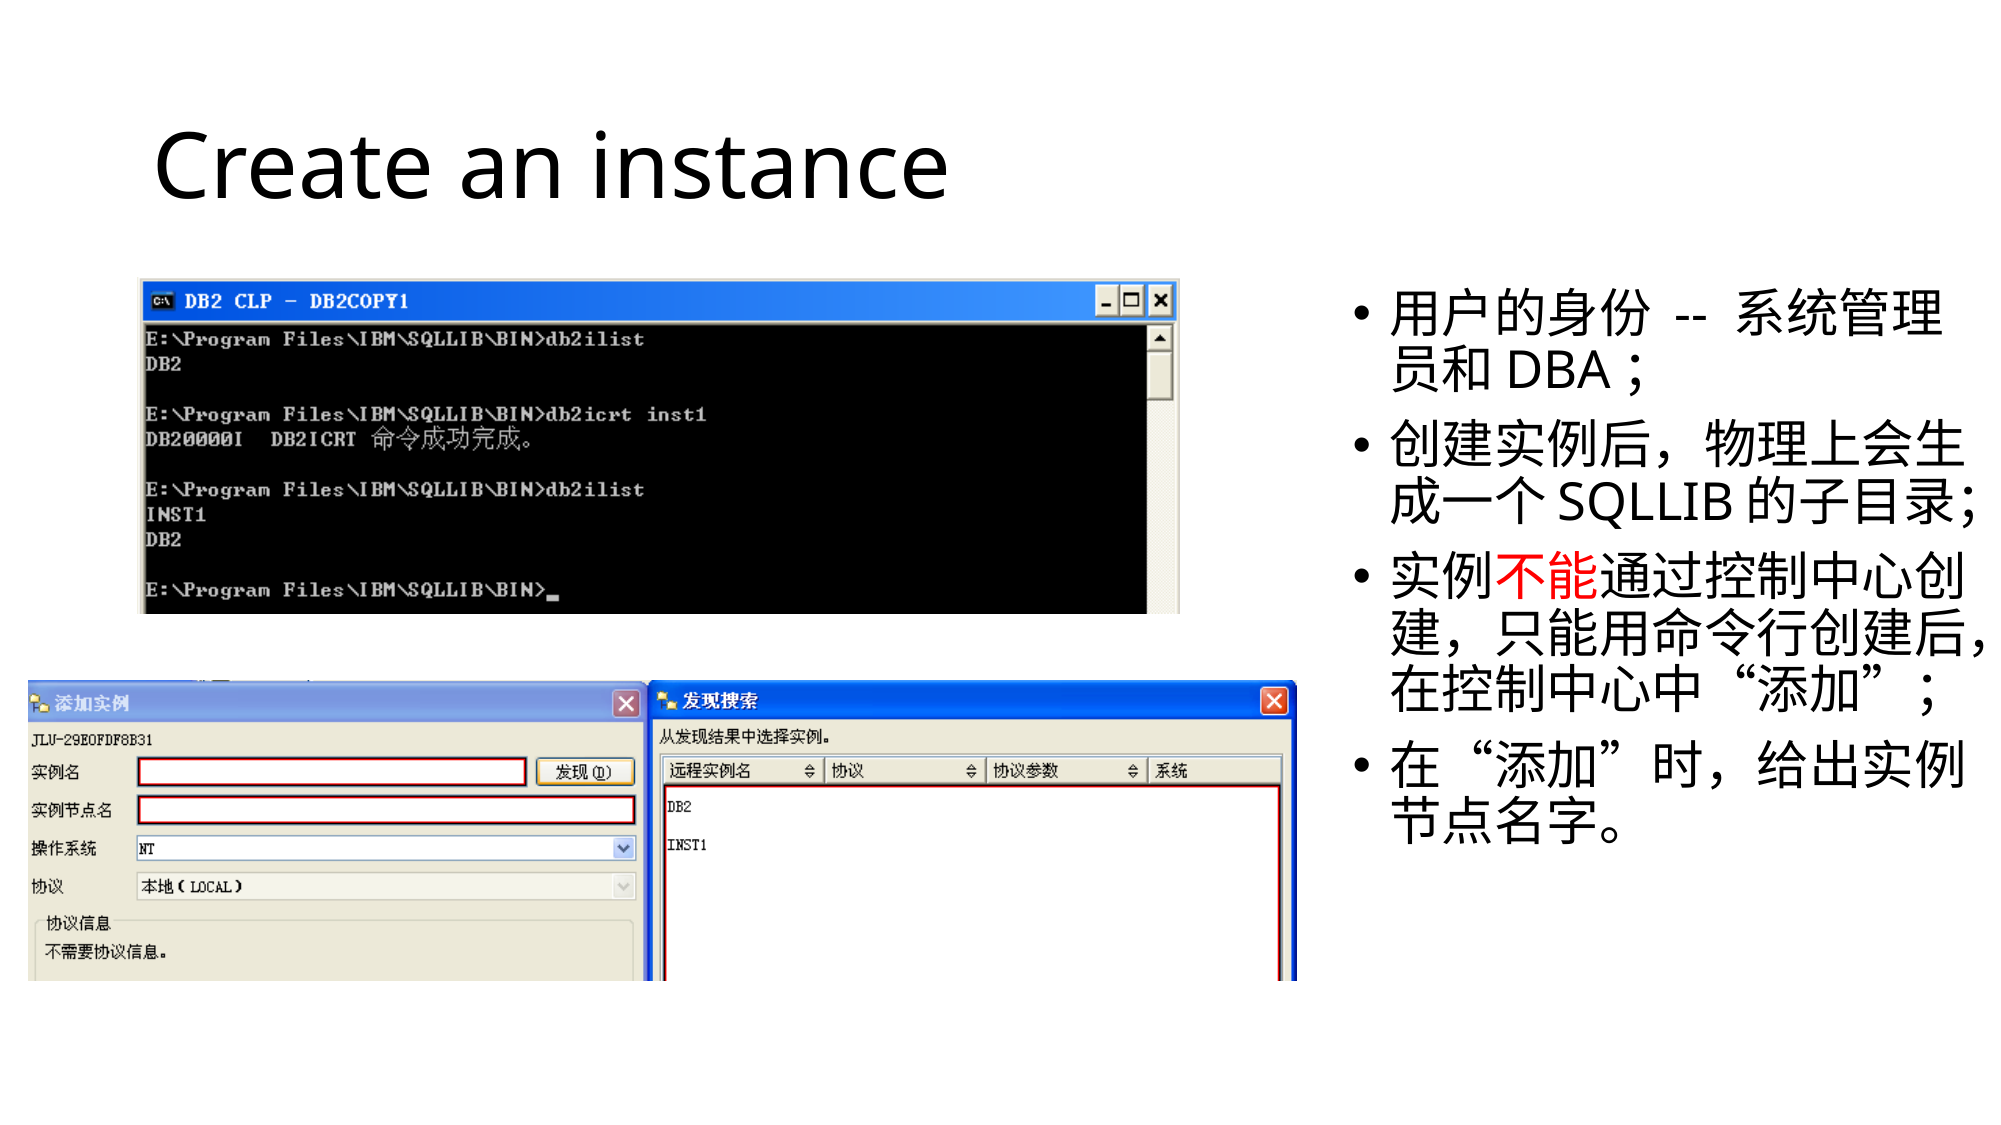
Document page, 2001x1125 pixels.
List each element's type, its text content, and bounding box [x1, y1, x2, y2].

list 用户的身份 -- 系统管理员和DBA； 创建实例后，物理上会生成一个SQLLIB的子目录； 实例不能通过控制中心创建，只能用命令行创建后，在控制中心中“添加”； 在“添加”时，给出实例节点名字。 [1337, 279, 1984, 947]
picture [137, 277, 1180, 614]
title Create an instance [137, 59, 1863, 278]
picture [28, 680, 1297, 981]
